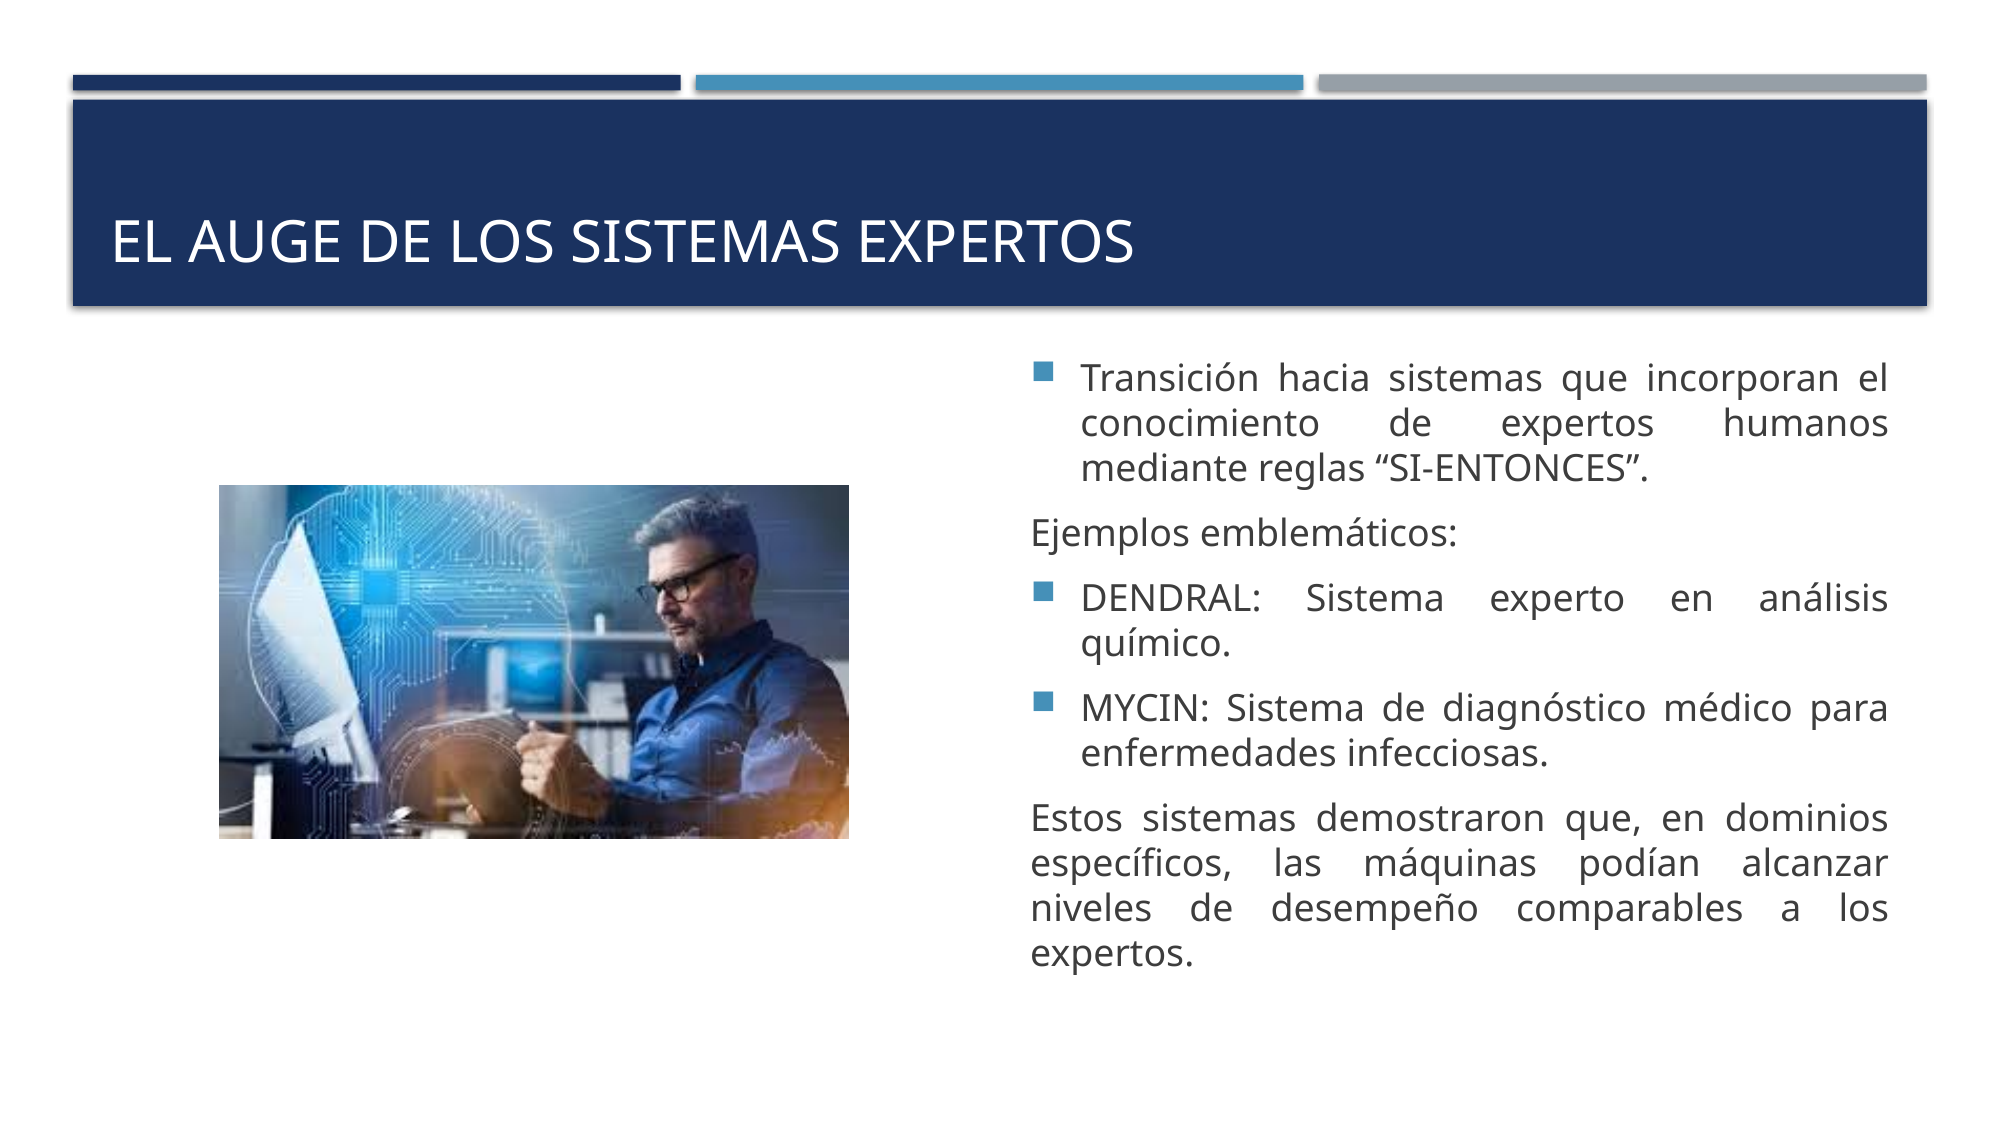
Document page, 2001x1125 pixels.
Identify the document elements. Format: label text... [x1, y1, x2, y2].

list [218, 485, 850, 839]
list Transición hacia sistemas que incorporan el conocimiento de expertos humanos mediante reglas “SI-ENTONCES”. Ejemplos emblemáticos: DENDRAL: Sistema experto en análisis químico. MYCIN: Sistema de diagnóstico médico para enfermedades infecciosas. Estos sistemas demostraron que, en dominios específicos, las máquinas podían alcanzar niveles de desempeño comparables a los expertos. [1015, 365, 1905, 962]
title El Auge de los Sistemas Expertos [95, 119, 1905, 282]
